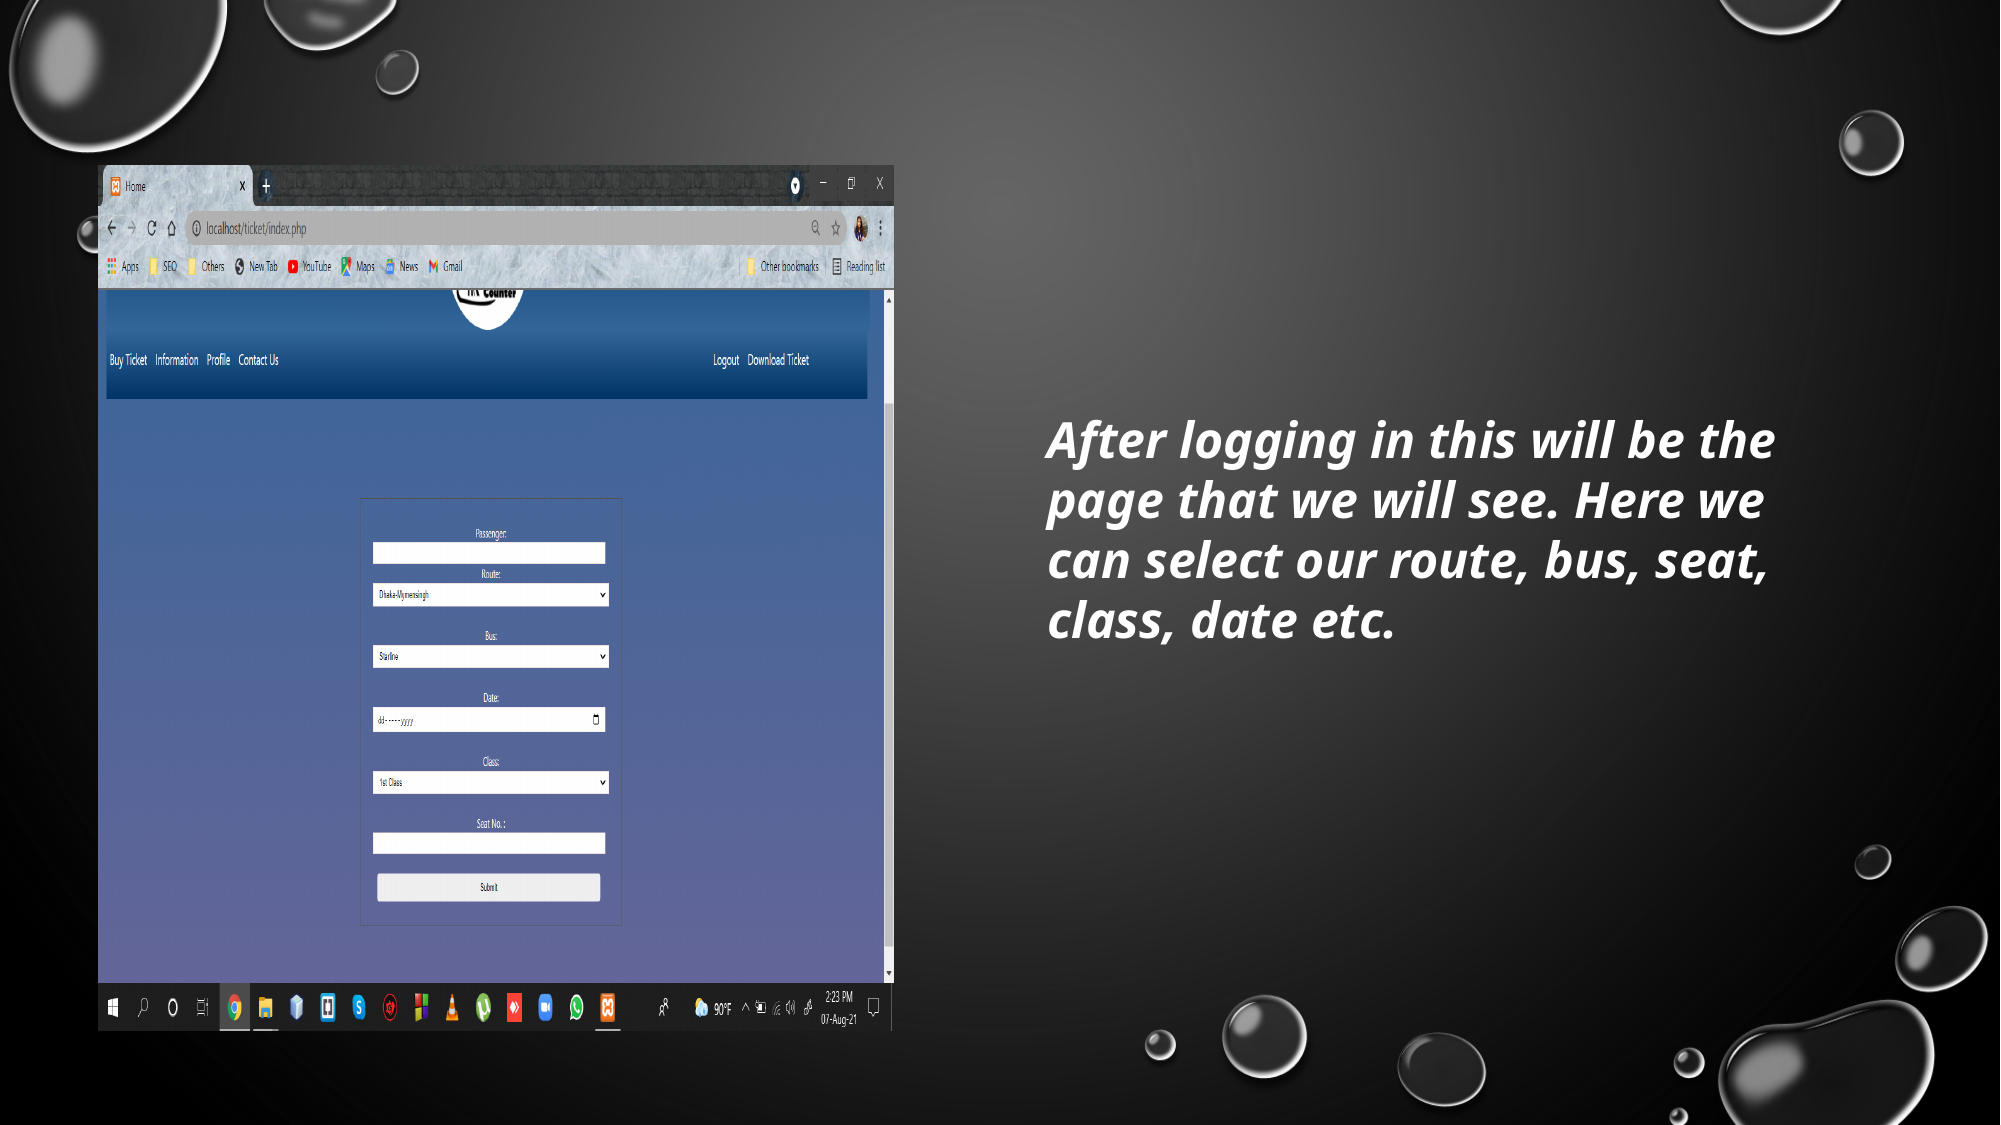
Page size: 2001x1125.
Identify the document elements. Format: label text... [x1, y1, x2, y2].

picture [0, 0, 2000, 1125]
text_box After logging in this will be the page that we will see. Here we can select our route, bus, seat, class, date etc. [1032, 401, 1867, 657]
